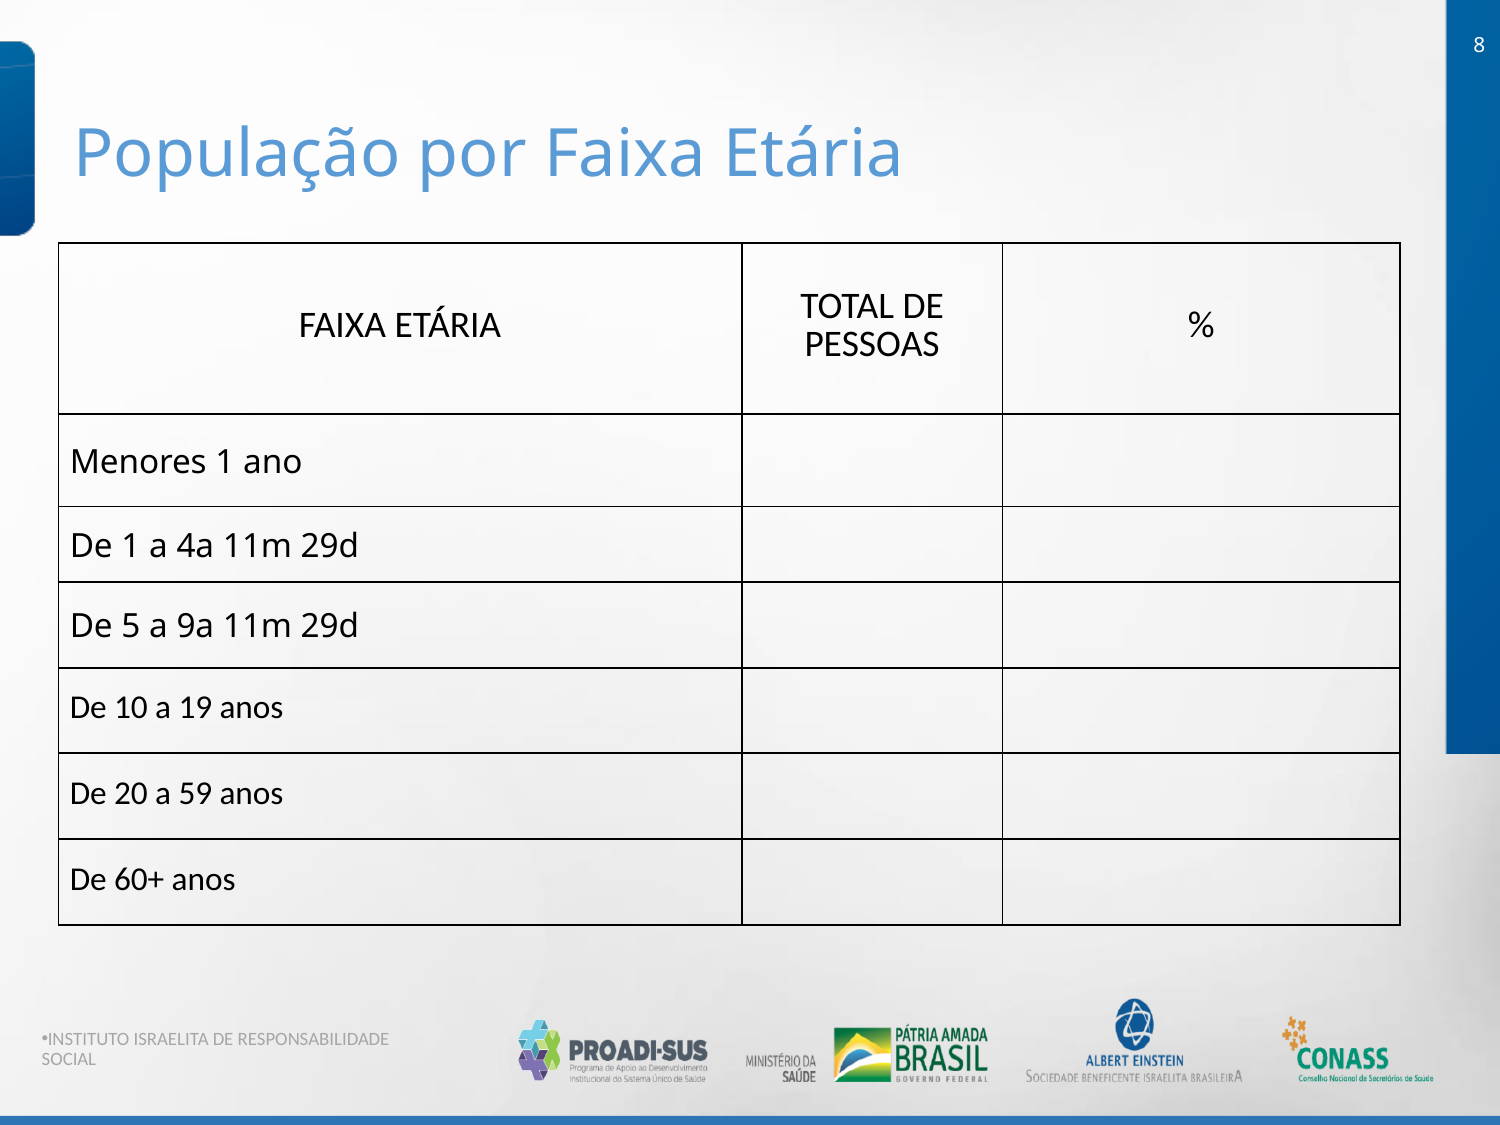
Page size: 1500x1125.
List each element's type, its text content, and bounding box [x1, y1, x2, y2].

table_cell [1003, 754, 1399, 838]
table_cell De 60+ anos [59, 840, 741, 924]
table_header TOTAL DE PESSOAS [743, 244, 1002, 413]
table_cell [743, 840, 1002, 924]
table_header % [1003, 244, 1399, 413]
table_cell [743, 754, 1002, 838]
table_cell [1003, 840, 1399, 924]
table_cell Menores 1 ano [59, 415, 741, 506]
table_cell De 10 a 19 anos [59, 669, 741, 752]
table_cell De 1 a 4a 11m 29d [59, 507, 741, 581]
table_cell [743, 415, 1002, 506]
table_cell De 5 a 9a 11m 29d [59, 583, 741, 667]
picture [0, 0, 1500, 1115]
table_cell [1003, 583, 1399, 667]
table_cell [1003, 669, 1399, 752]
table_header FAIXA ETÁRIA [59, 244, 741, 413]
text_box População por Faixa Etária [58, 102, 1296, 193]
table_cell [1003, 507, 1399, 581]
list INSTITUTO ISRAELITA DE RESPONSABILIDADE SOCIAL [26, 1021, 426, 1085]
table_cell [743, 583, 1002, 667]
table_cell [1003, 415, 1399, 506]
table_cell De 20 a 59 anos [59, 754, 741, 838]
slide_number 8 [1442, 19, 1500, 73]
table_cell [743, 669, 1002, 752]
table_cell [743, 507, 1002, 581]
